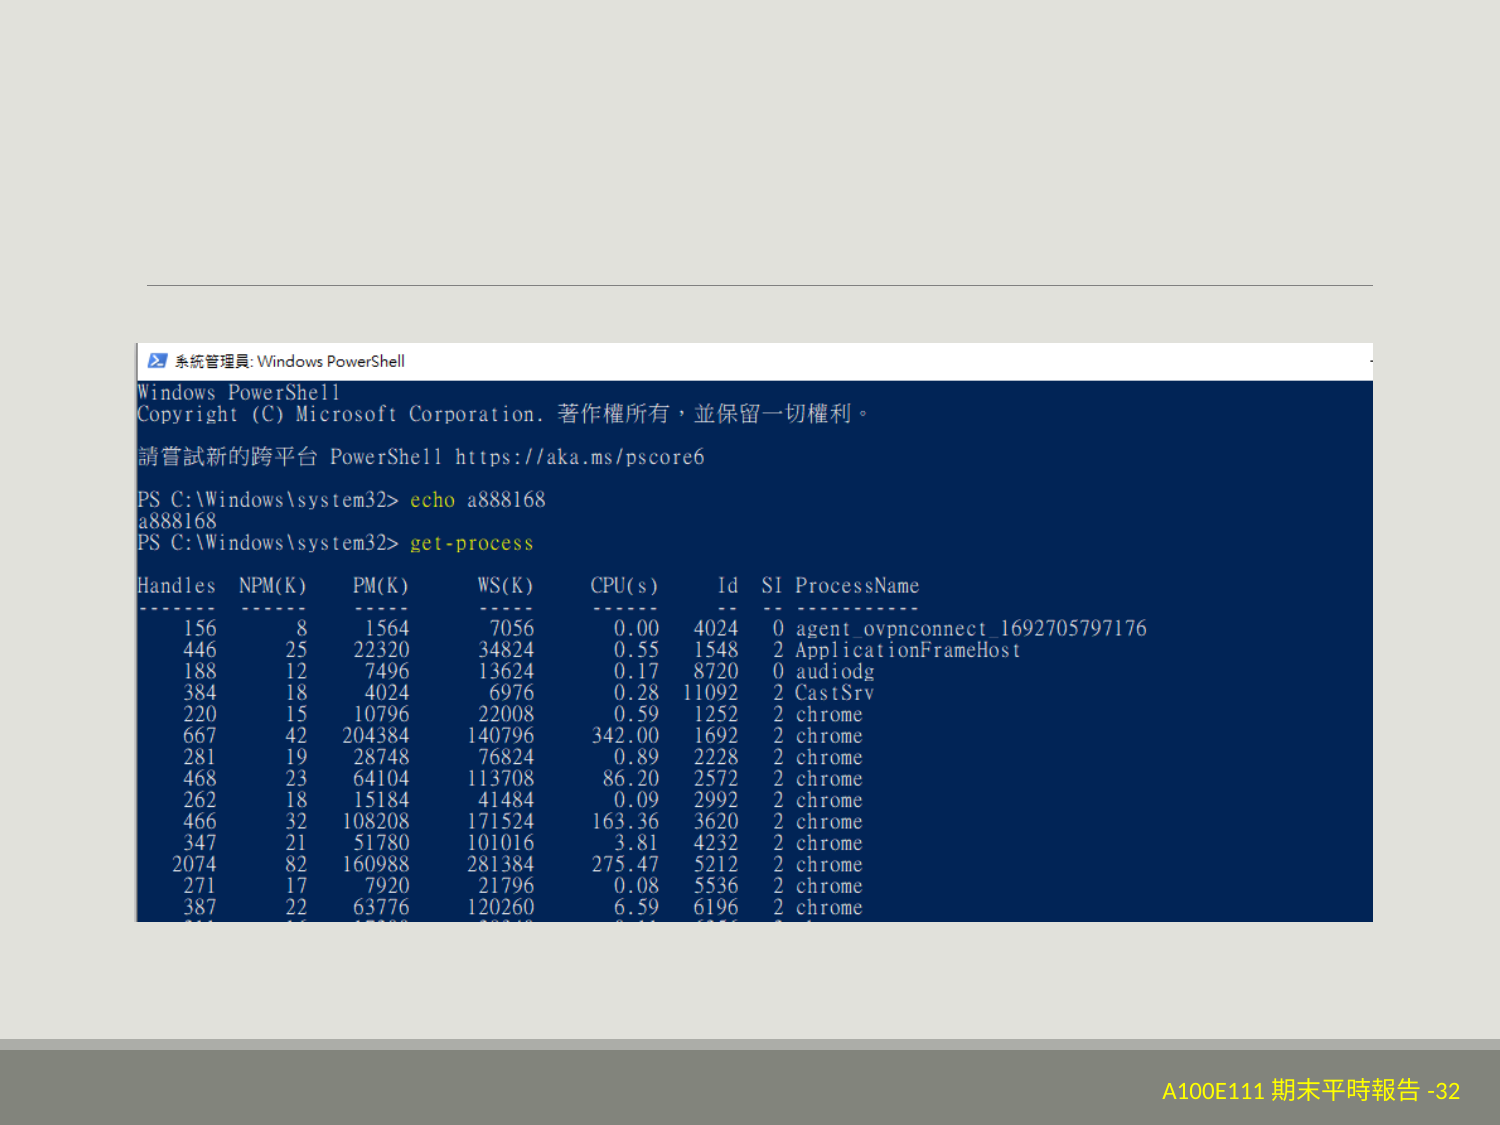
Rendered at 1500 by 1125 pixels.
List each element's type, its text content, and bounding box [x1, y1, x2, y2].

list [134, 343, 1373, 923]
slide_number A100E111期末平時報告-32 [1095, 1059, 1476, 1120]
